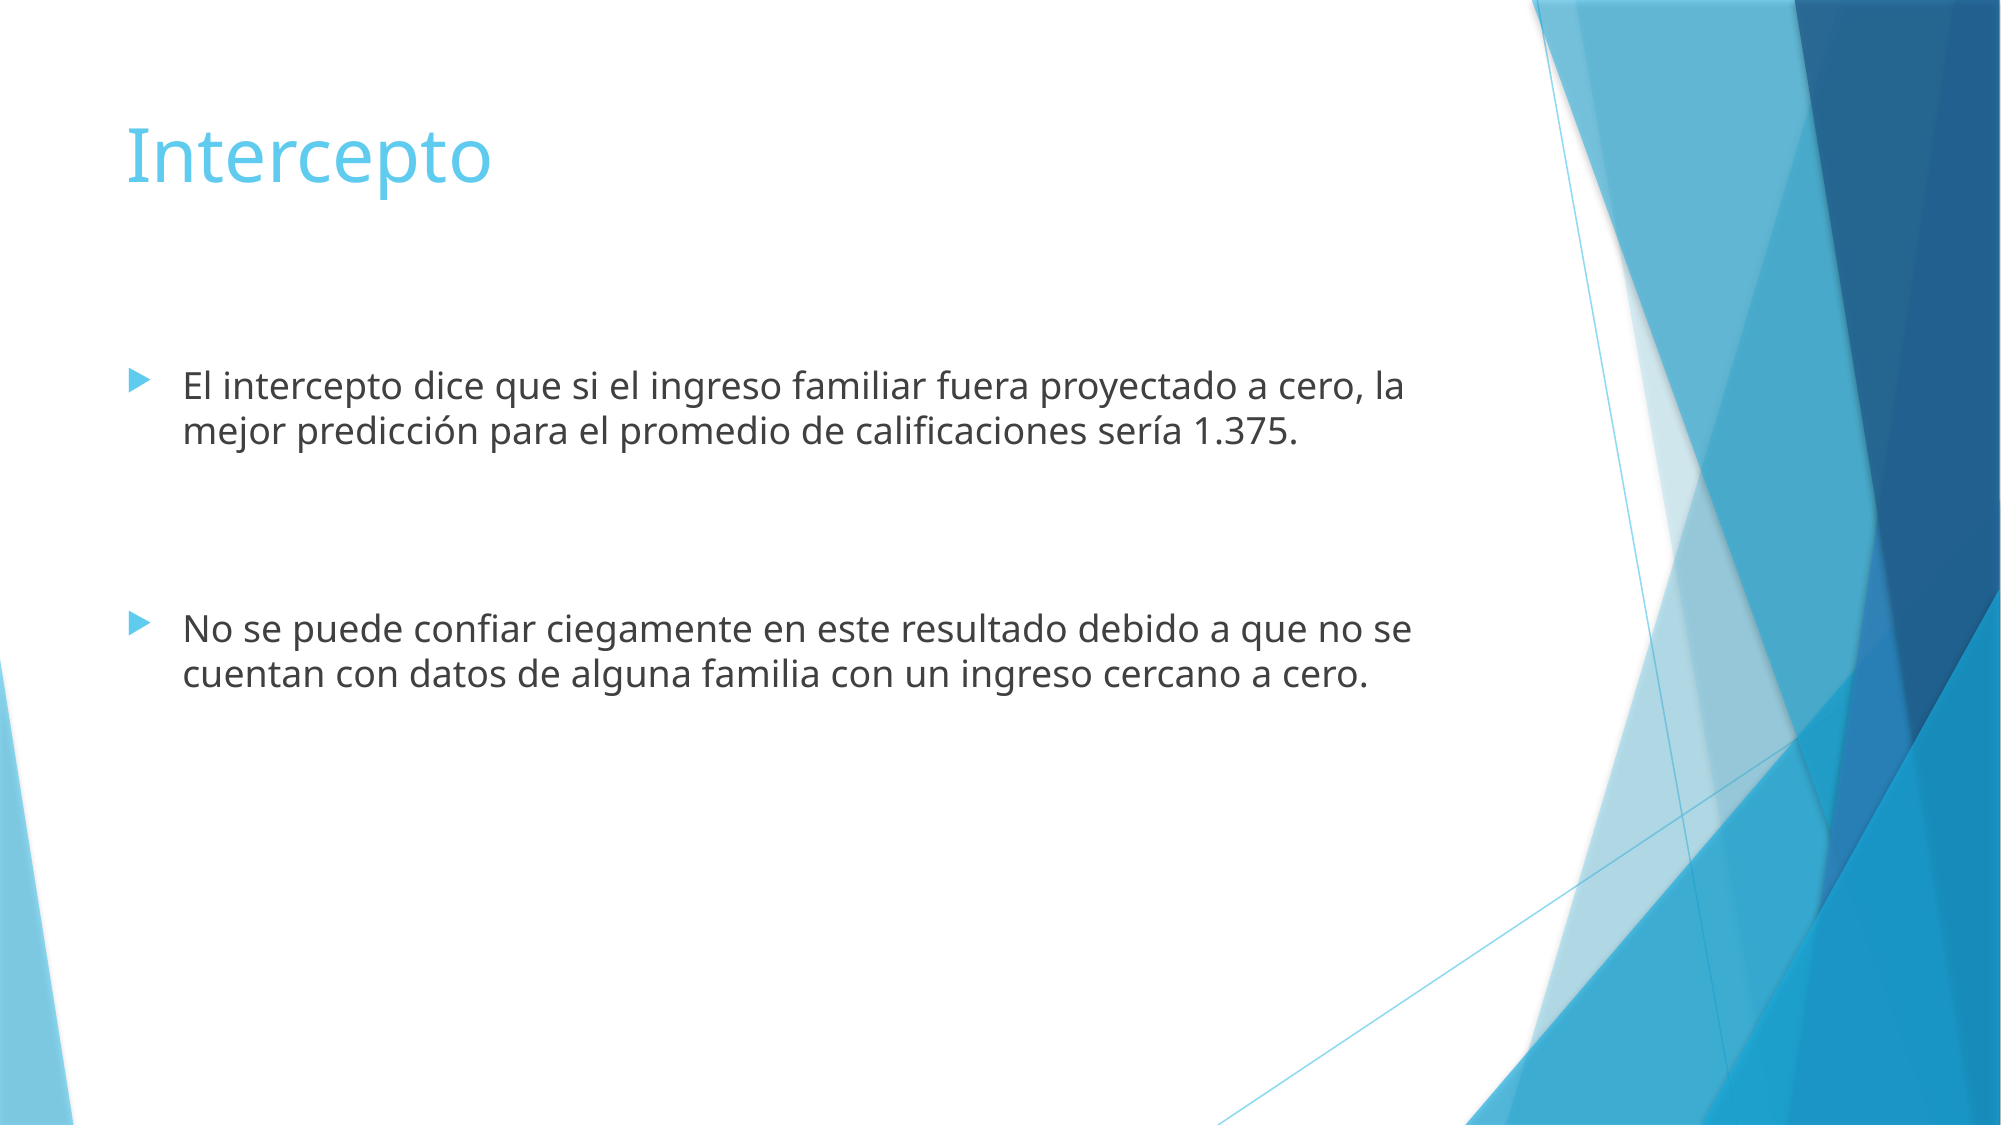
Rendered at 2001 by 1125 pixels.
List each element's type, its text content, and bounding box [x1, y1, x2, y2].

list El intercepto dice que si el ingreso familiar fuera proyectado a cero, la mejor predicción para el promedio de calificaciones sería 1.375. No se puede confiar ciegamente en este resultado debido a que no se cuentan con datos de alguna familia con un ingreso cercano a cero. [111, 354, 1522, 992]
title Intercepto [111, 99, 1522, 317]
